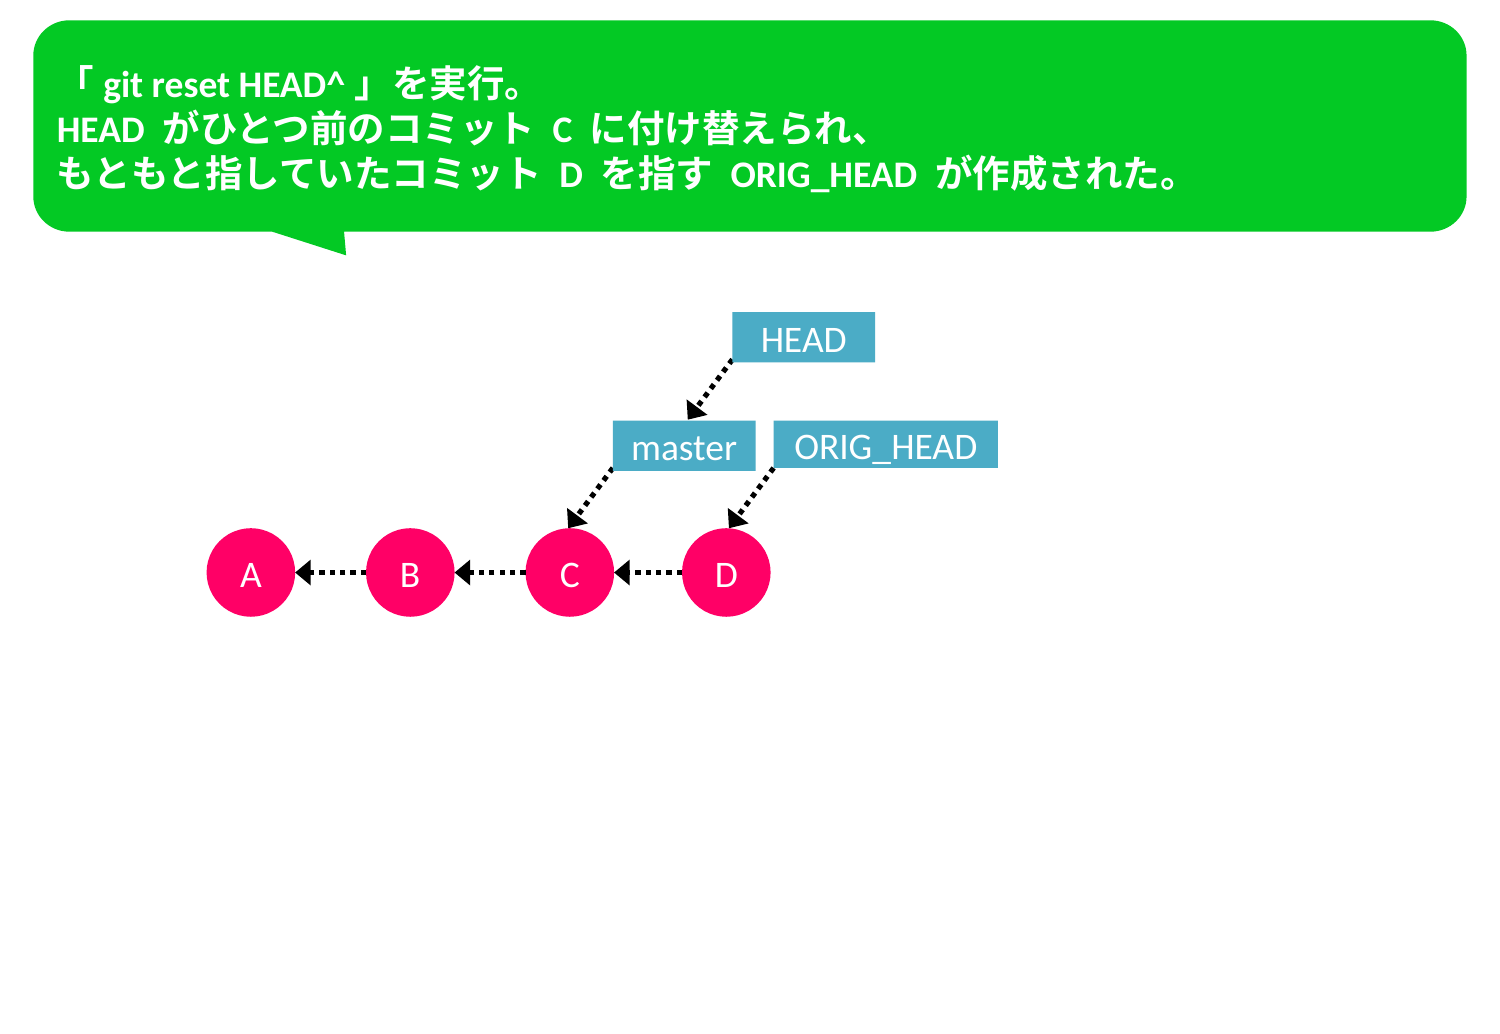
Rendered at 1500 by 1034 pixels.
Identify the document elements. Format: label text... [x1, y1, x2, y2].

text_box B [364, 526, 457, 619]
text_box ORIG_HEAD [771, 419, 1000, 470]
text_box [568, 467, 614, 529]
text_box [728, 467, 774, 529]
text_box D [680, 526, 773, 619]
text_box HEAD [730, 310, 877, 364]
text_box master [611, 419, 758, 473]
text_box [687, 359, 733, 420]
text_box 「git reset HEAD^」を実行。 HEAD がひとつ前のコミット C に付け替えられ、 もともと指していたコミット D を指す ORIG_HEAD が作成された。 [31, 18, 1469, 258]
text_box A [204, 526, 298, 619]
text_box C [523, 526, 617, 619]
